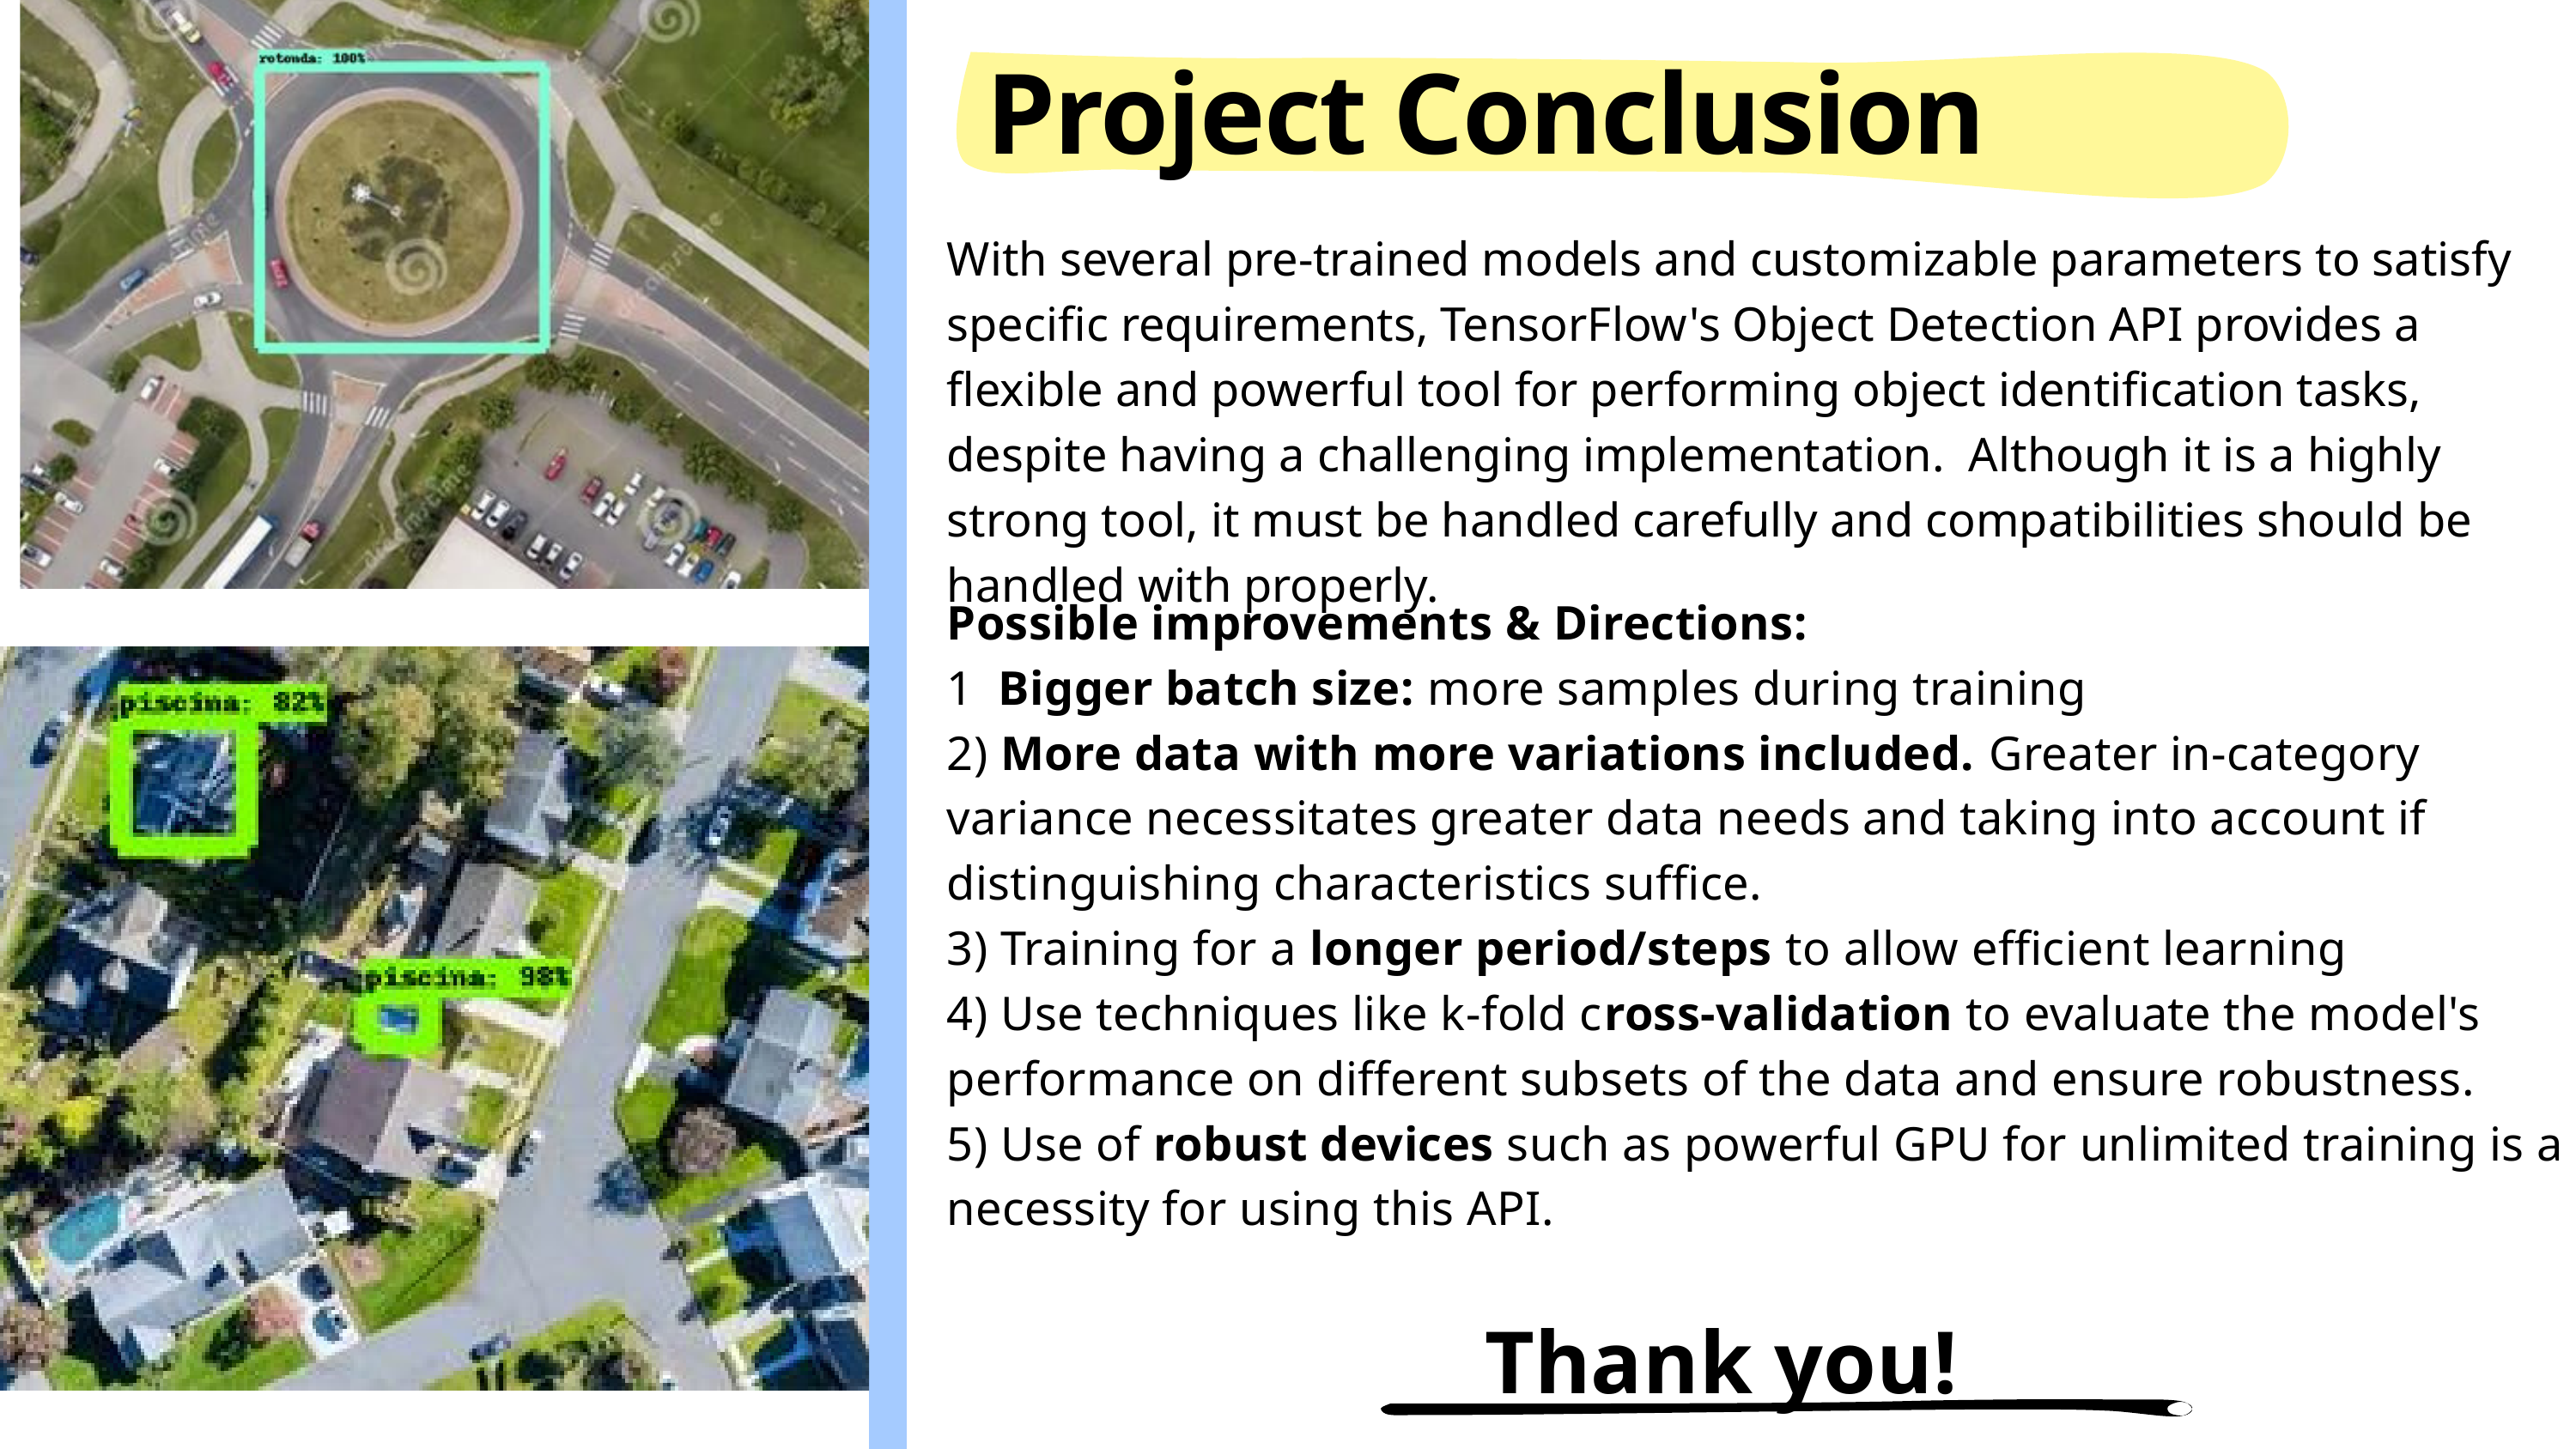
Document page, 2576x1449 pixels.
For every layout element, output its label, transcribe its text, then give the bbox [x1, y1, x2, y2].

text_box With several pre-trained models and customizable parameters to satisfy specific requirements, TensorFlow's Object Detection API provides a flexible and powerful tool for performing object identification tasks, despite having a challenging implementation. Although it is a highly strong tool, it must be handled carefully and compatibilities should be handled with properly. [946, 220, 2576, 611]
text_box [0, 646, 865, 1391]
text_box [950, 31, 2287, 205]
text_box Thank you! [1473, 1290, 1971, 1389]
text_box Possible improvements & Directions: 1 Bigger batch size: more samples during training 2) More data with more variations included. Greater in-category variance necessitates greater data needs and taking into account if distinguishing characteristics suffice. 3) Training for a longer period/steps to allow efficient learning 4) Use techniques like k-fold cross-validation to evaluate the model's performance on different subsets of the data and ensure robustness. 5) Use of robust devices such as powerful GPU for unlimited training is a necessity for using this API. [946, 611, 2576, 1235]
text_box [868, 0, 908, 1449]
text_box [1364, 1390, 2208, 1426]
text_box [20, 0, 865, 589]
